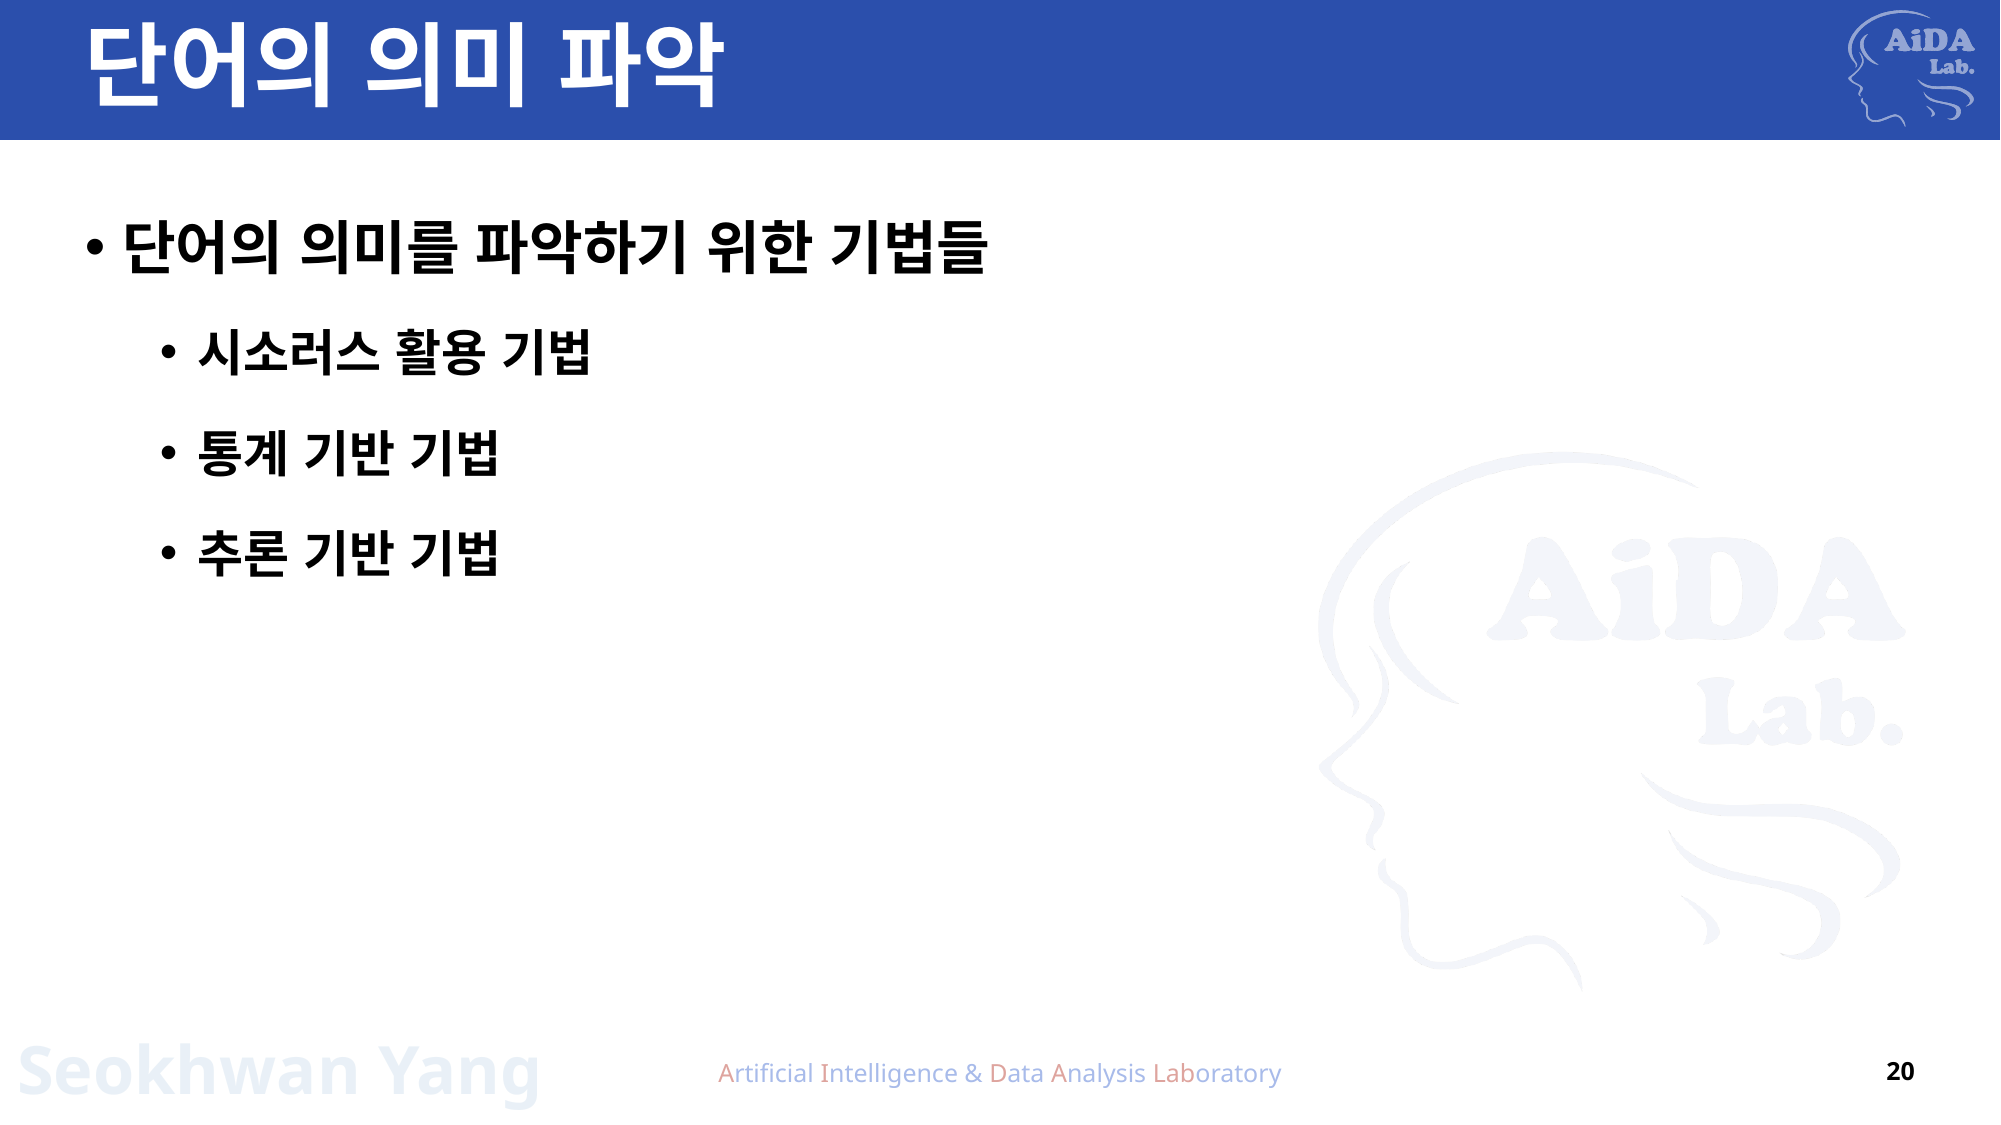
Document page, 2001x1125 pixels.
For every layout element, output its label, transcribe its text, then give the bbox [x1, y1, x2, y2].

list 단어의 의미를 파악하기 위한 기법들 시소러스 활용 기법 통계 기반 기법 추론 기반 기법 [69, 168, 1930, 1019]
picture [1842, 7, 1980, 133]
title 단어의 의미 파악 [69, 7, 1823, 133]
footer Artificial Intelligence & Data Analysis Laboratory [662, 1042, 1338, 1103]
slide_number 20 [1412, 1042, 1930, 1103]
